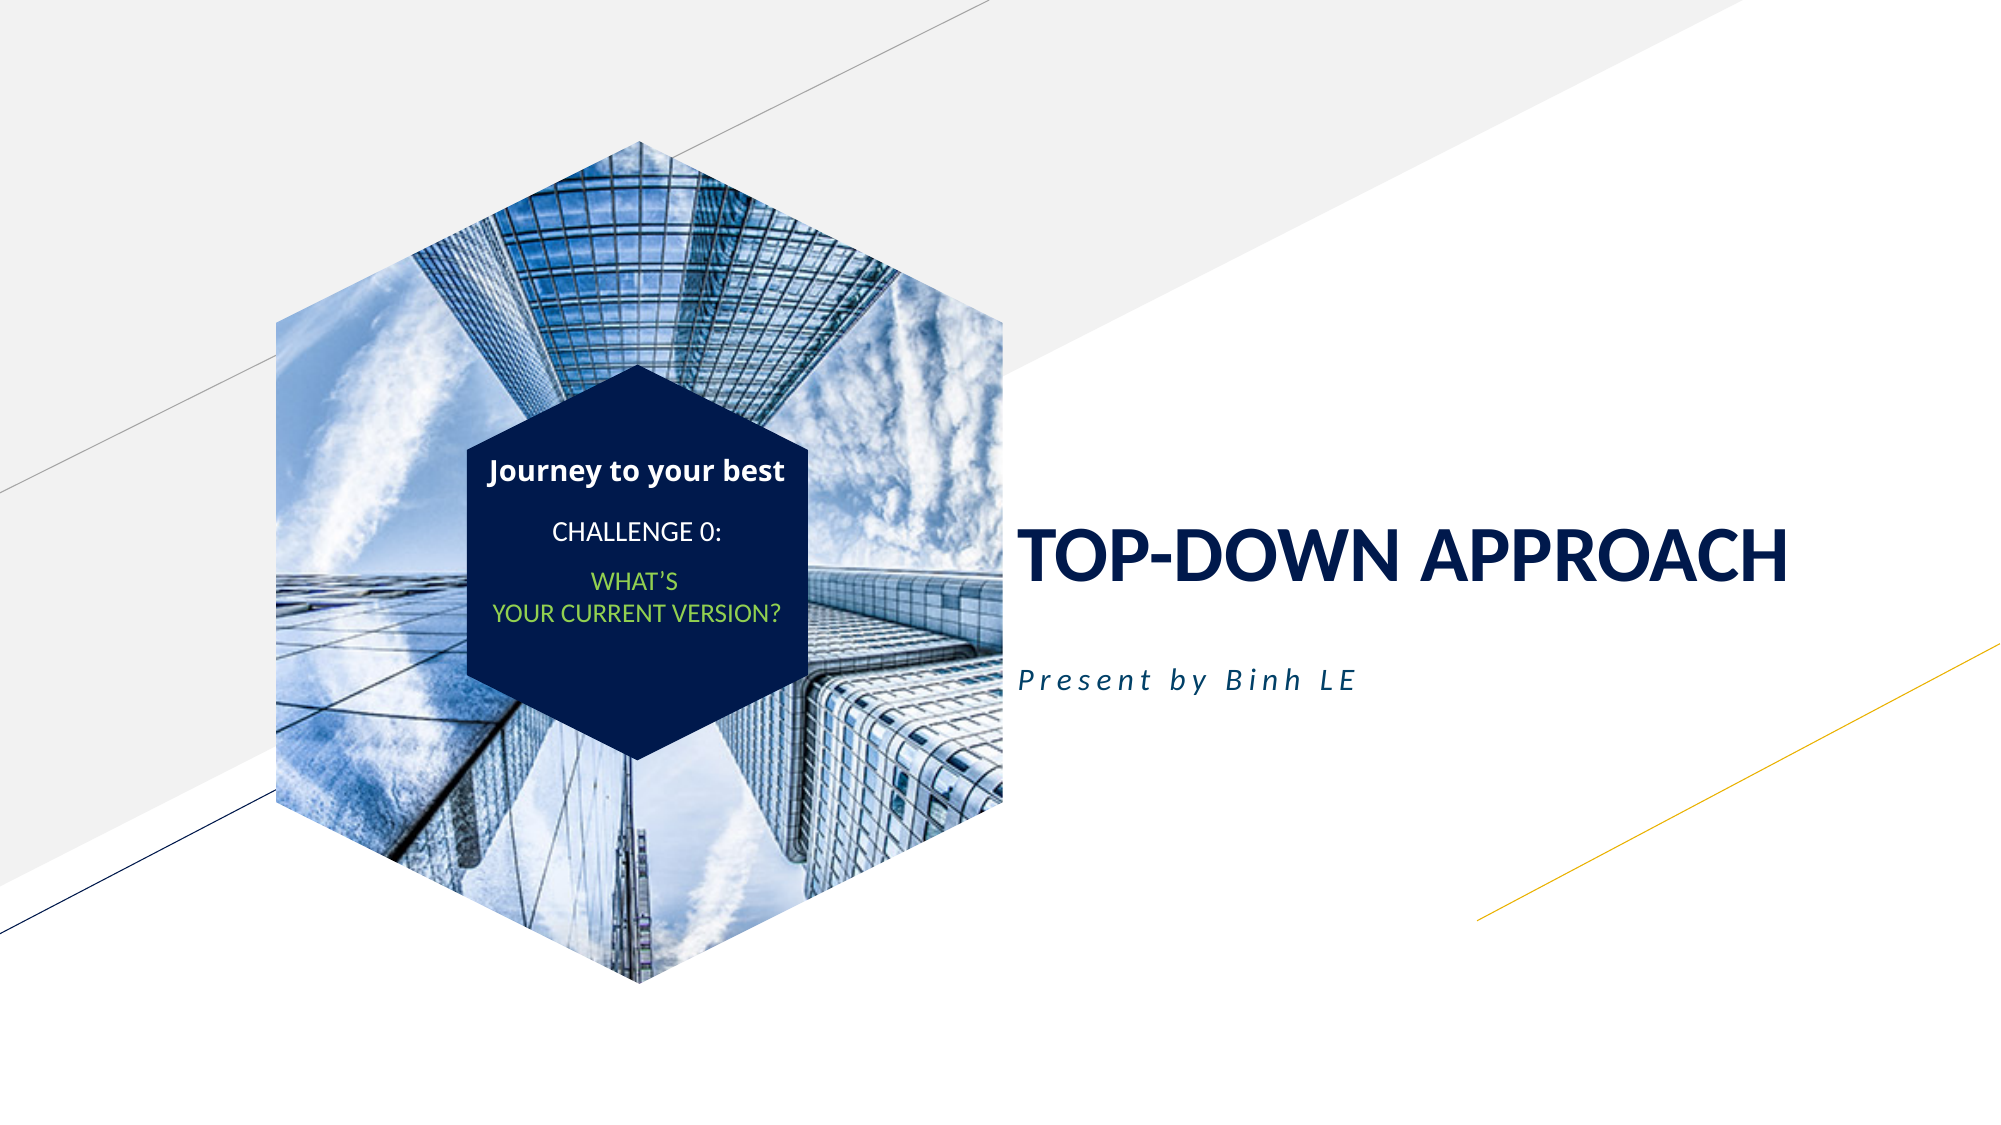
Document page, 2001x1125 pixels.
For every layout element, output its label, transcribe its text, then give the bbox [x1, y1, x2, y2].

title TOP-DOWN APPROACH [1003, 470, 1900, 633]
picture [276, 141, 1003, 984]
subtitle Present by Binh LE [1003, 636, 1476, 720]
